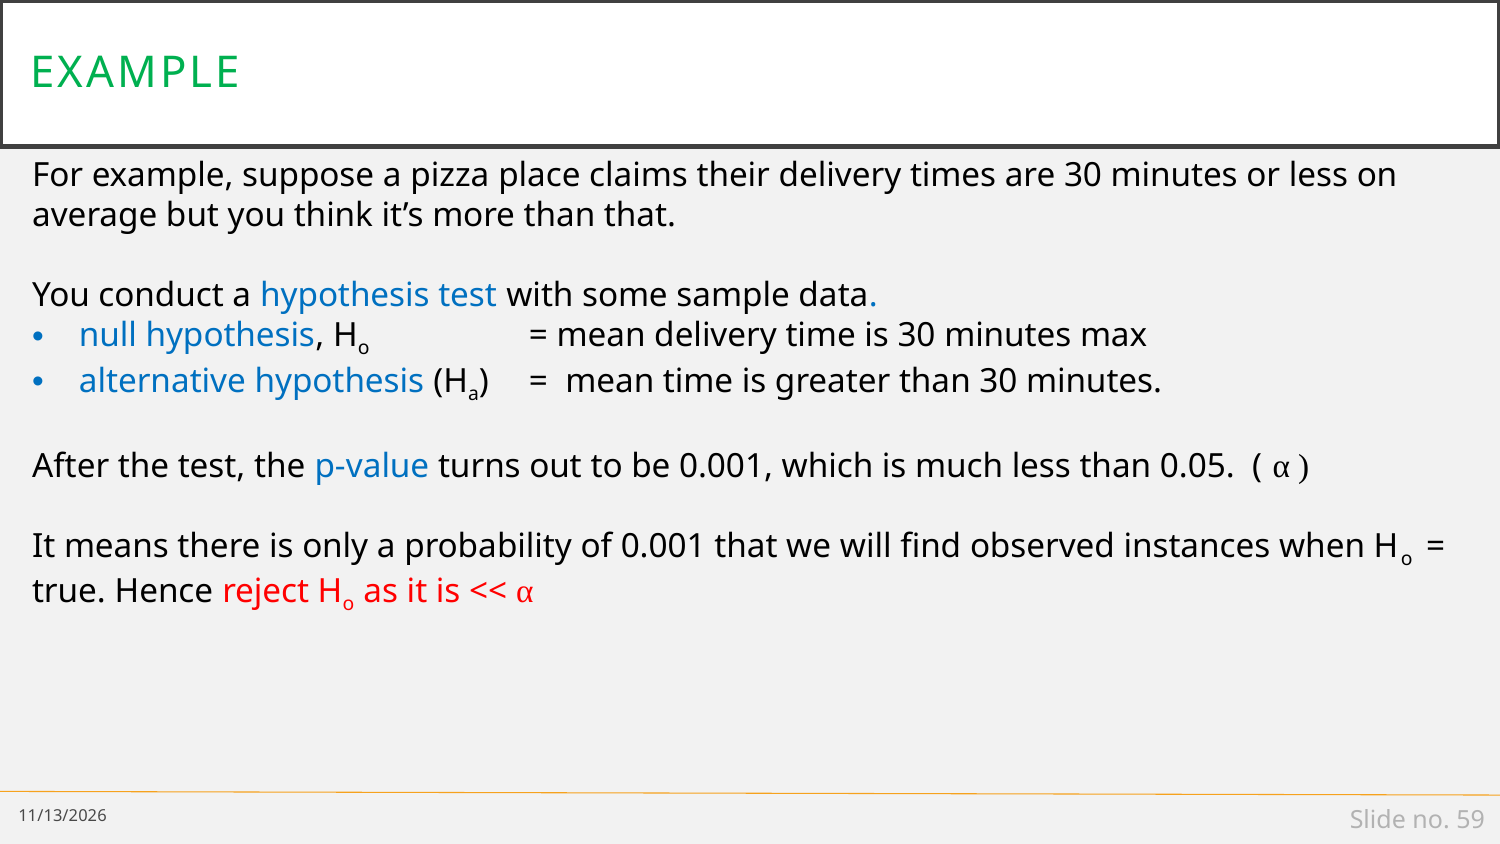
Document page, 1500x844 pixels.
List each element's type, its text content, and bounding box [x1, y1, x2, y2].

title example [0, 0, 1500, 149]
text_box For example, suppose a pizza place claims their delivery times are 30 minutes or less on average but you think it’s more than that. You conduct a hypothesis test with some sample data. null hypothesis, Ho = mean delivery time is 30 minutes max alternative hypothesis (Ha) = mean time is greater than 30 minutes. After the test, the p-value turns out to be 0.001, which is much less than 0.05. ( α ) It means there is only a probability of 0.001 that we will find observed instances when Ho = true. Hence reject Ho as it is << α [17, 146, 1484, 662]
slide_number Slide no. 59 [1162, 797, 1500, 843]
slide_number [0, 796, 122, 837]
